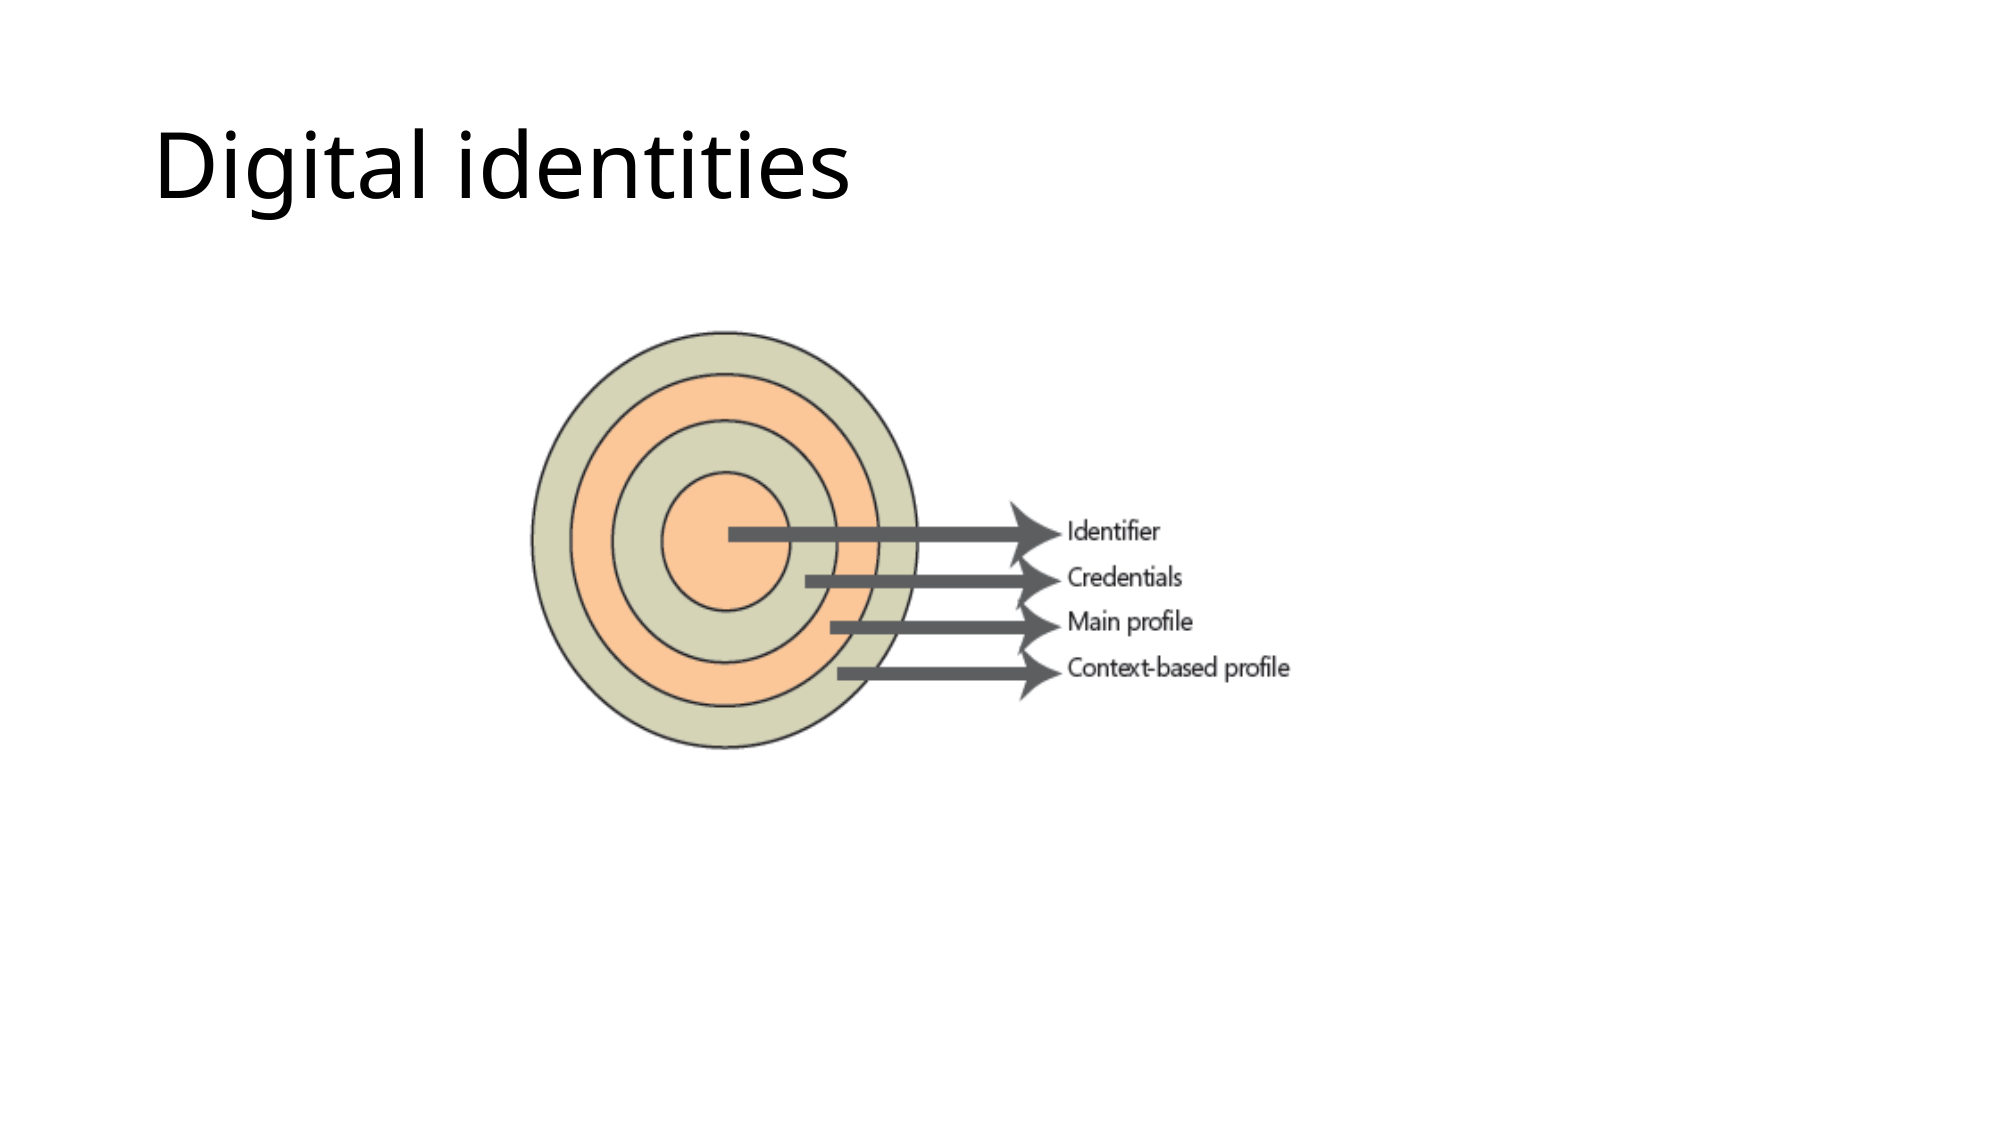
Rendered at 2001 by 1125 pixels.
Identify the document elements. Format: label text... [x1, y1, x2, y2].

picture [524, 312, 1300, 777]
title Digital identities [137, 59, 1863, 278]
